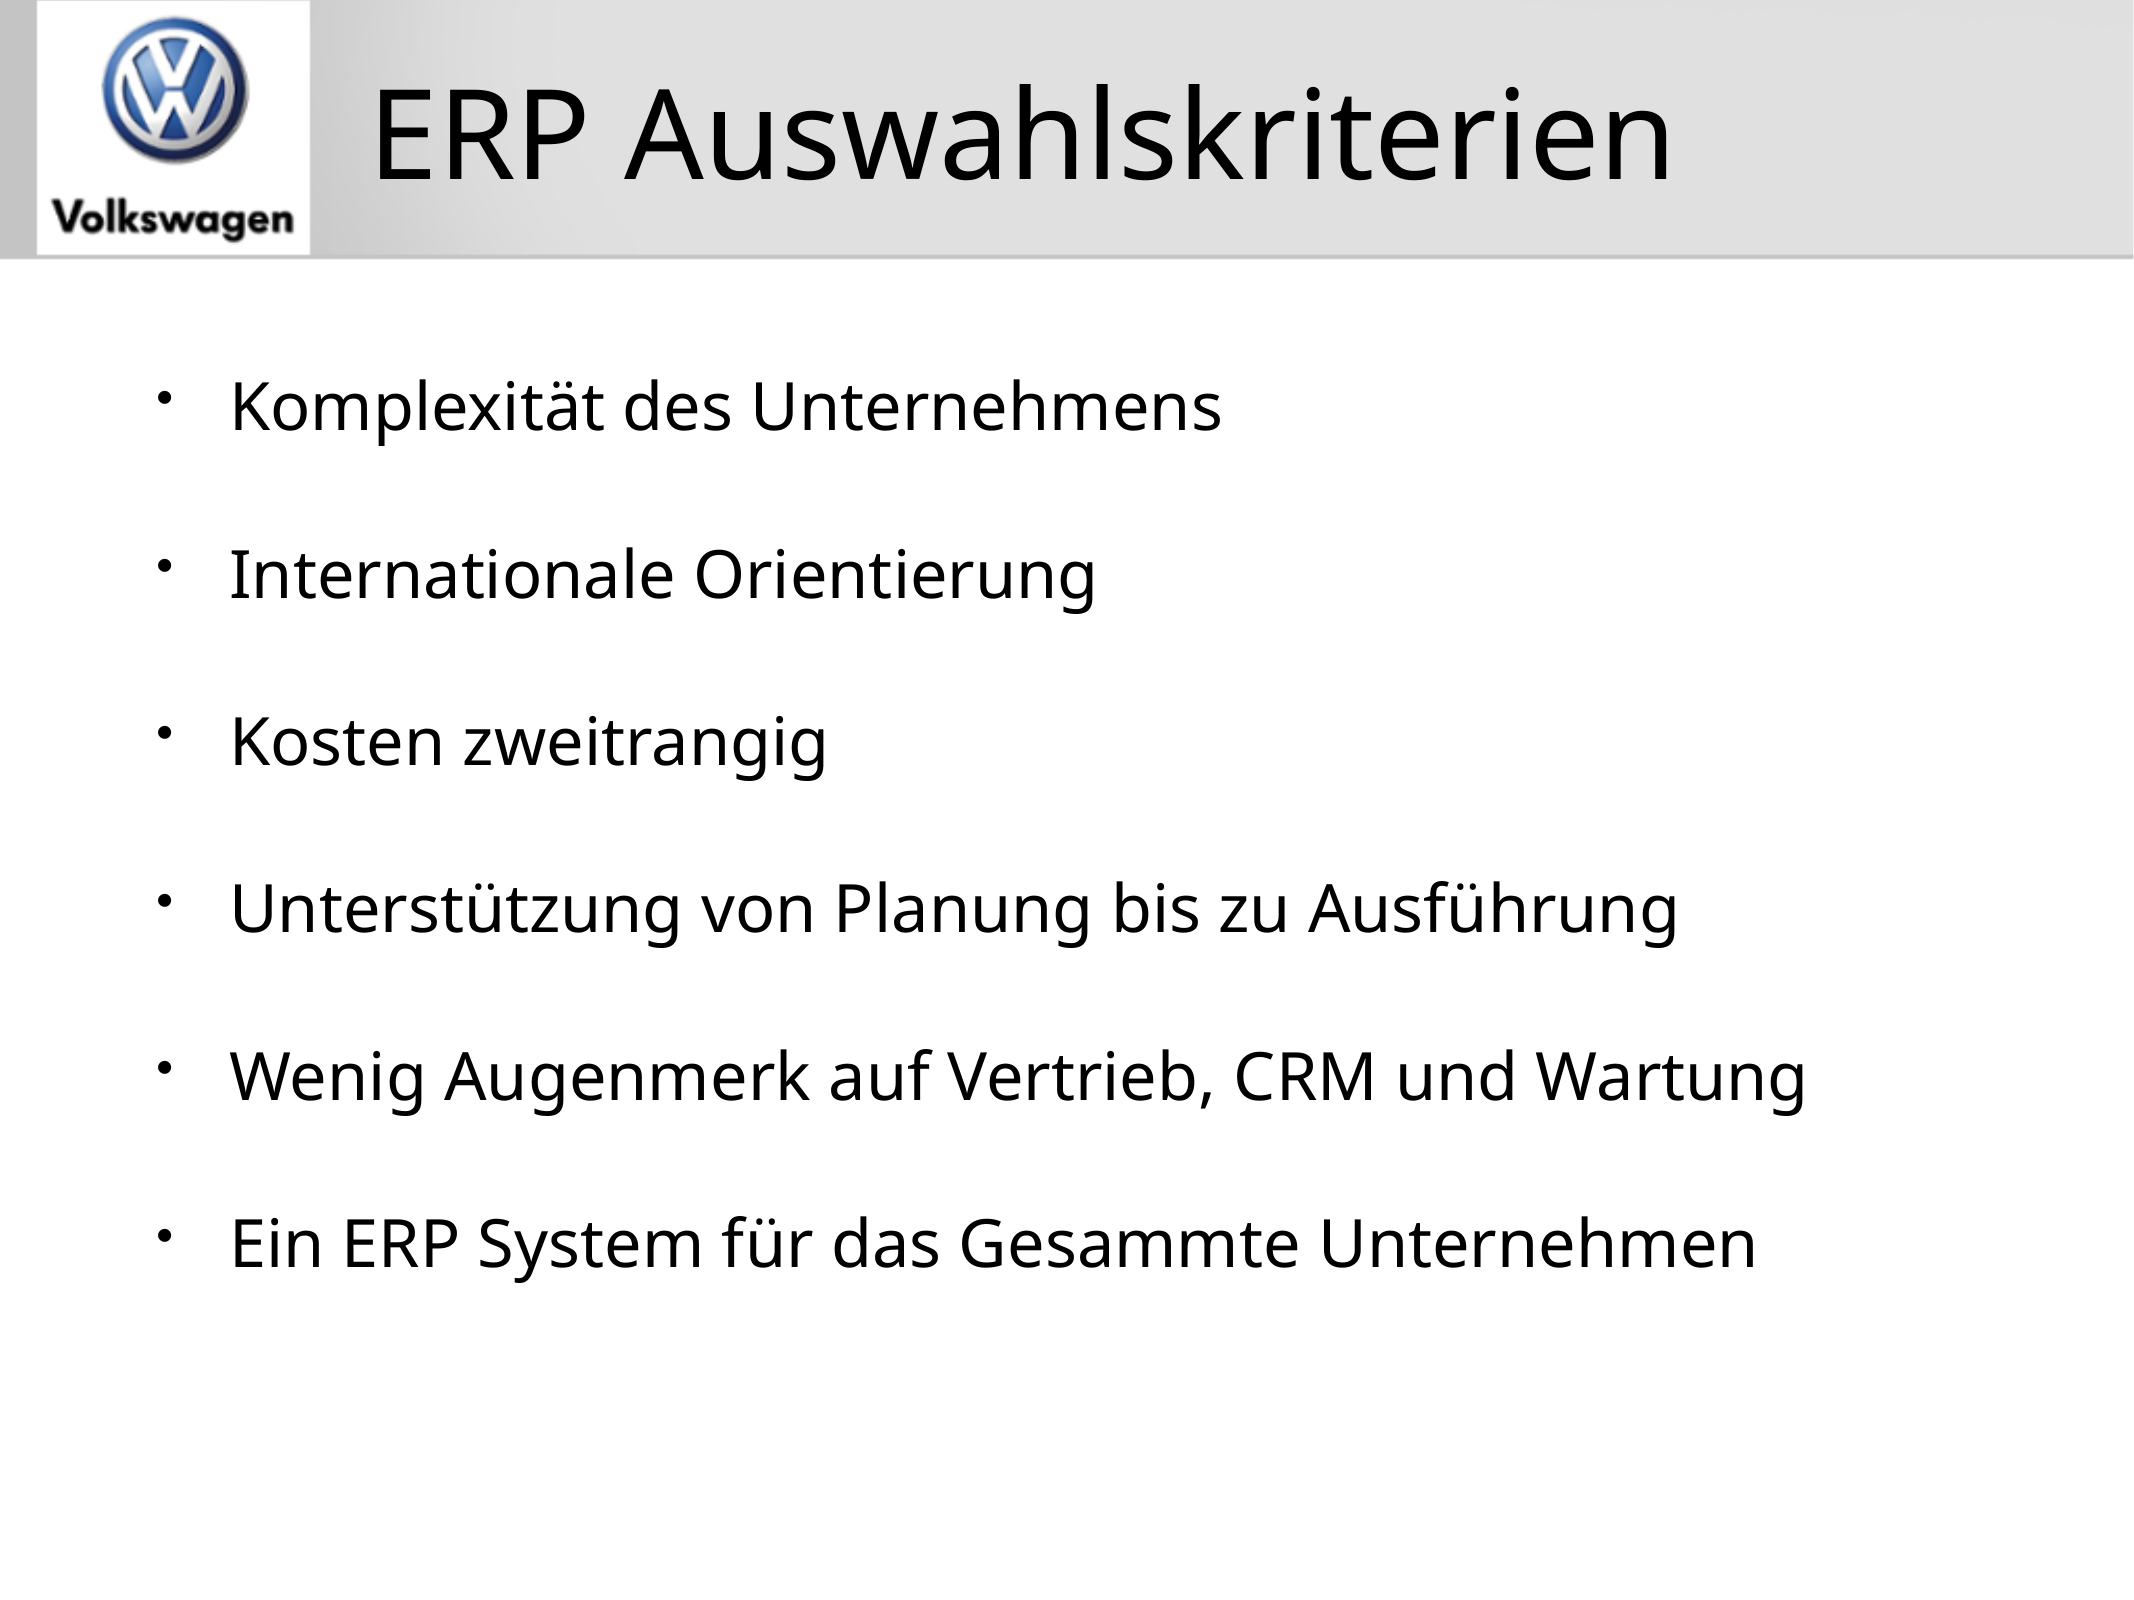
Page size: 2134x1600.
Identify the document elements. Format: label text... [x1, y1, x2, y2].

picture [0, 0, 2134, 1600]
list Komplexität des Unternehmens Internationale Orientierung Kosten zweitrangig Unterstützung von Planung bis zu Ausführung Wenig Augenmerk auf Vertrieb, CRM und Wartung Ein ERP System für das Gesammte Unternehmen [155, 473, 1978, 1507]
title ERP Auswahlskriterien [368, 21, 2010, 238]
